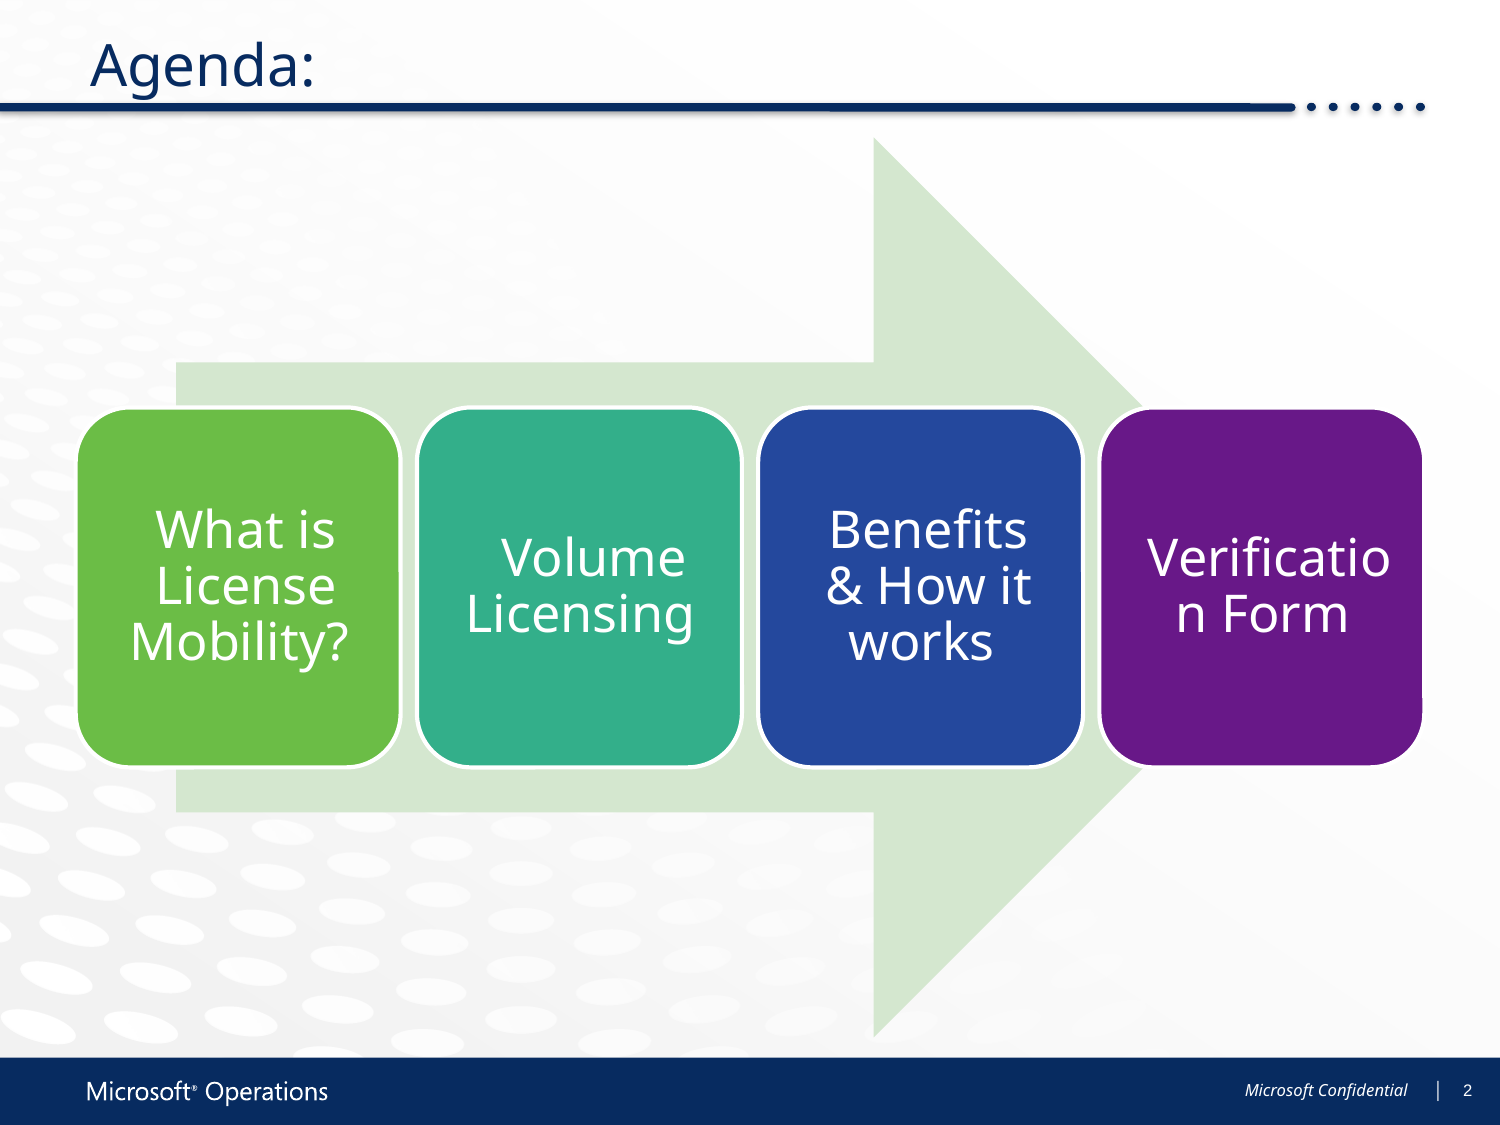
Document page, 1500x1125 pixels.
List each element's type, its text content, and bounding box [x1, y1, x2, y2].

title Agenda: [75, 12, 1425, 113]
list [74, 137, 1426, 1038]
picture [0, 0, 1500, 1057]
